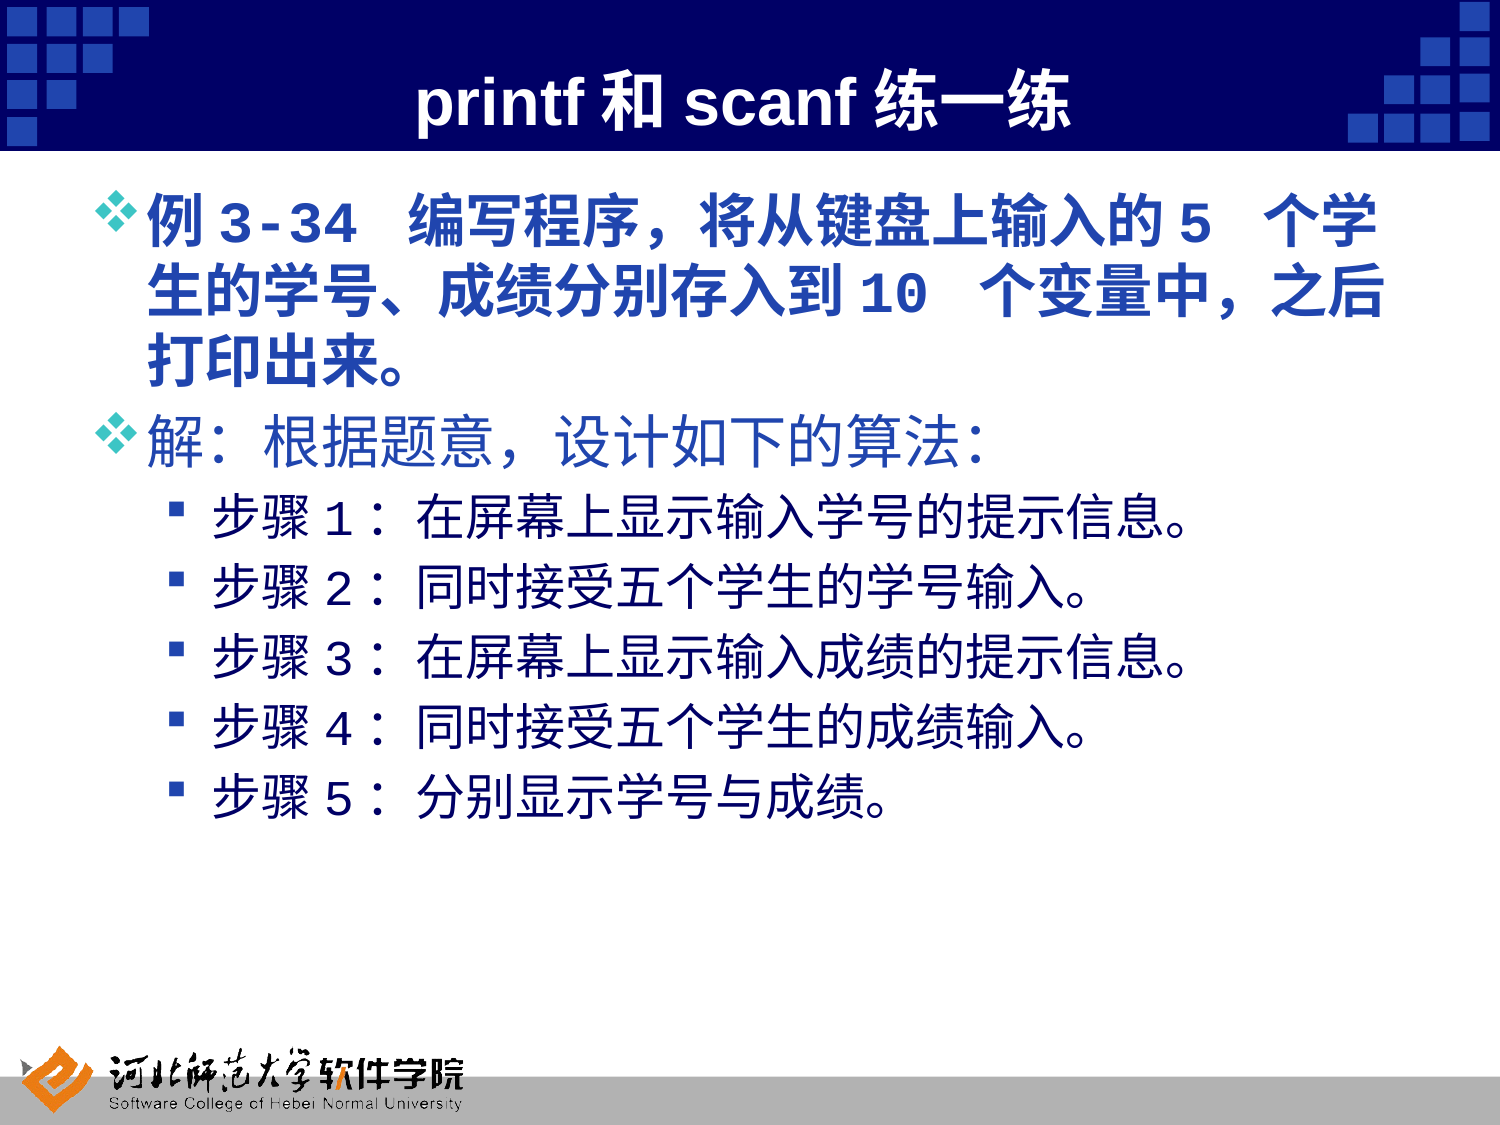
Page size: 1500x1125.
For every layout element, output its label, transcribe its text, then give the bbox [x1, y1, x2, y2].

list 例3-34 编写程序，将从键盘上输入的5 个学生的学号、成绩分别存入到10 个变量中，之后打印出来。 解：根据题意，设计如下的算法： 步骤1：在屏幕上显示输入学号的提示信息。 步骤2：同时接受五个学生的学号输入。 步骤3：在屏幕上显示输入成绩的提示信息。 步骤4：同时接受五个学生的成绩输入。 步骤5：分别显示学号与成绩。 [74, 176, 1426, 1038]
picture [0, 1035, 481, 1125]
title printf和scanf练一练 [137, 52, 1351, 145]
